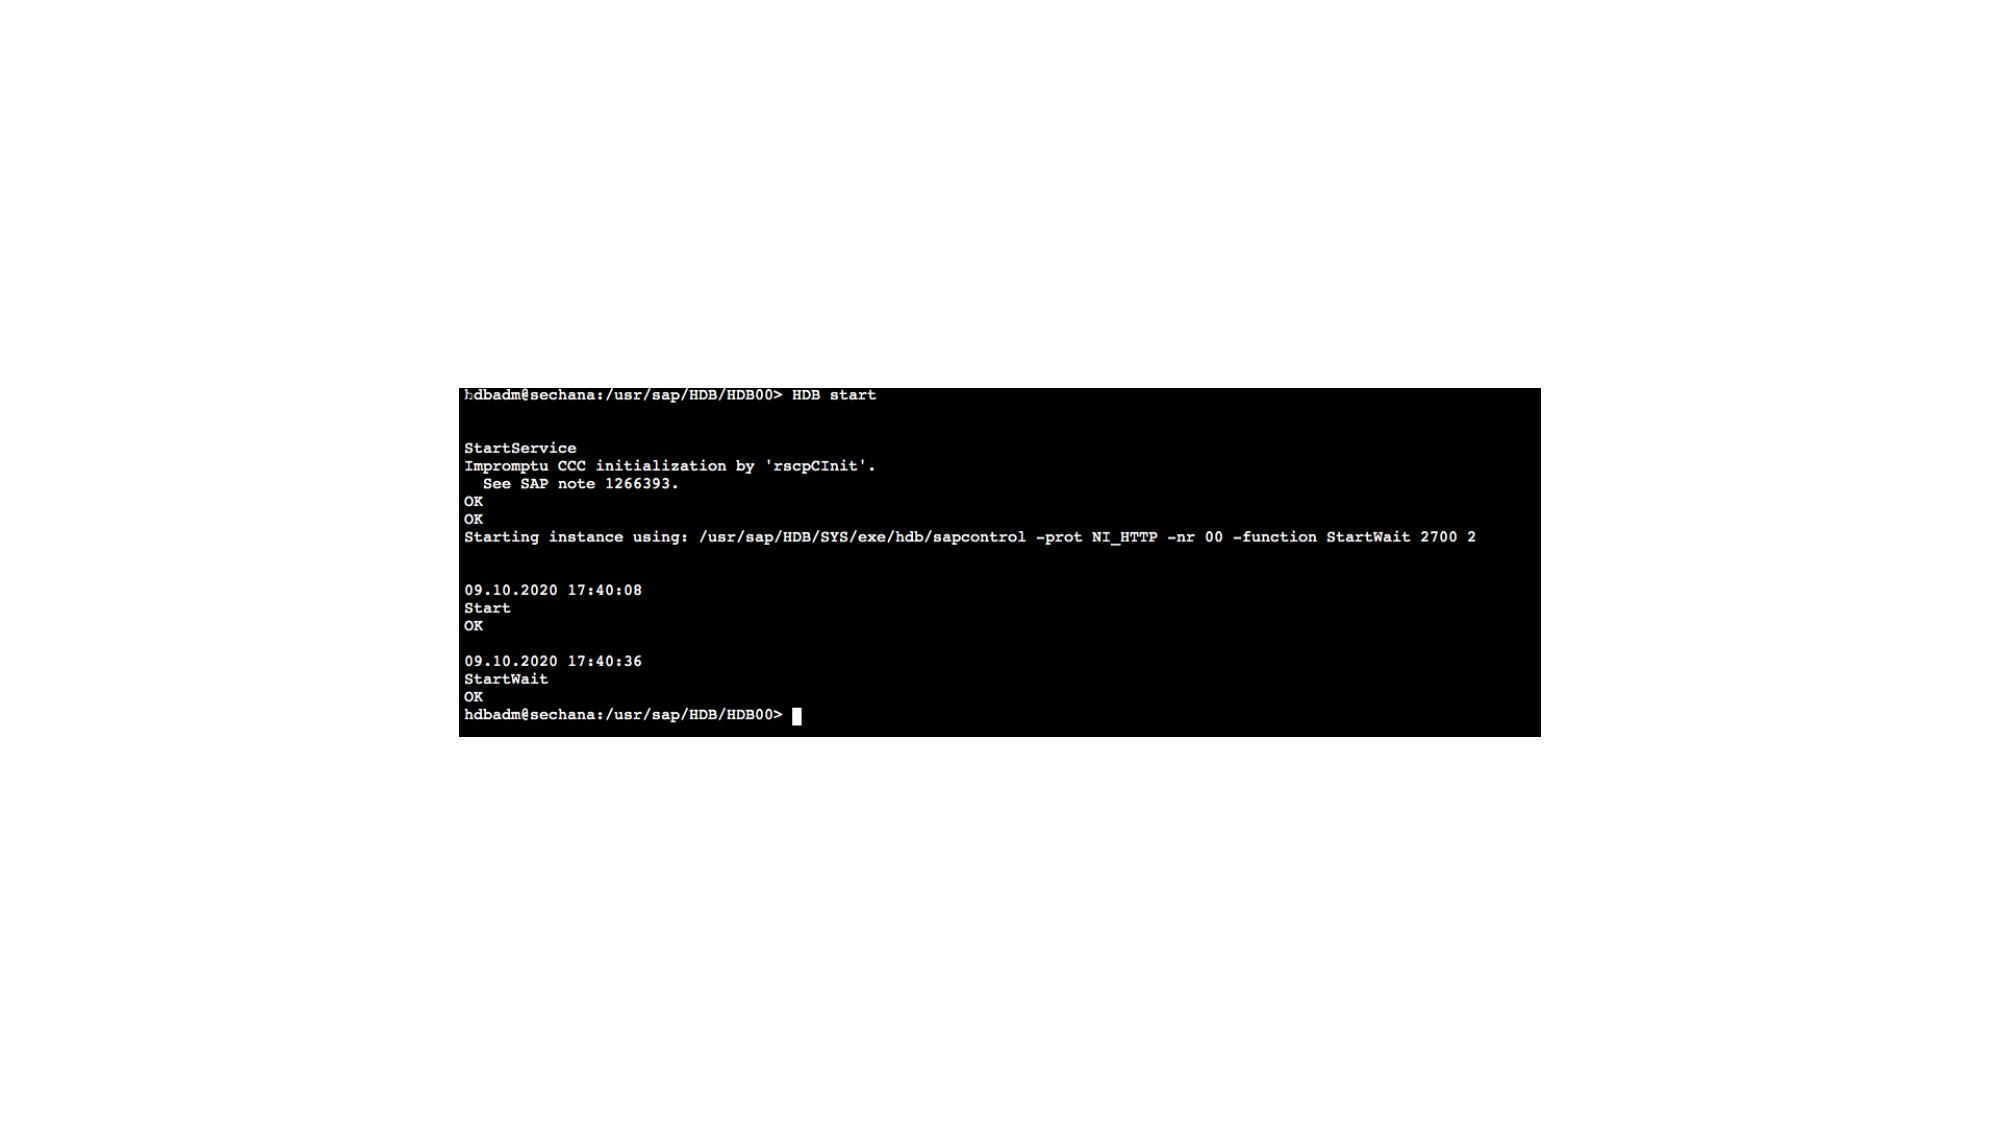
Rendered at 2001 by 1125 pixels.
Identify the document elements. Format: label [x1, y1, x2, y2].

picture [459, 388, 1541, 737]
